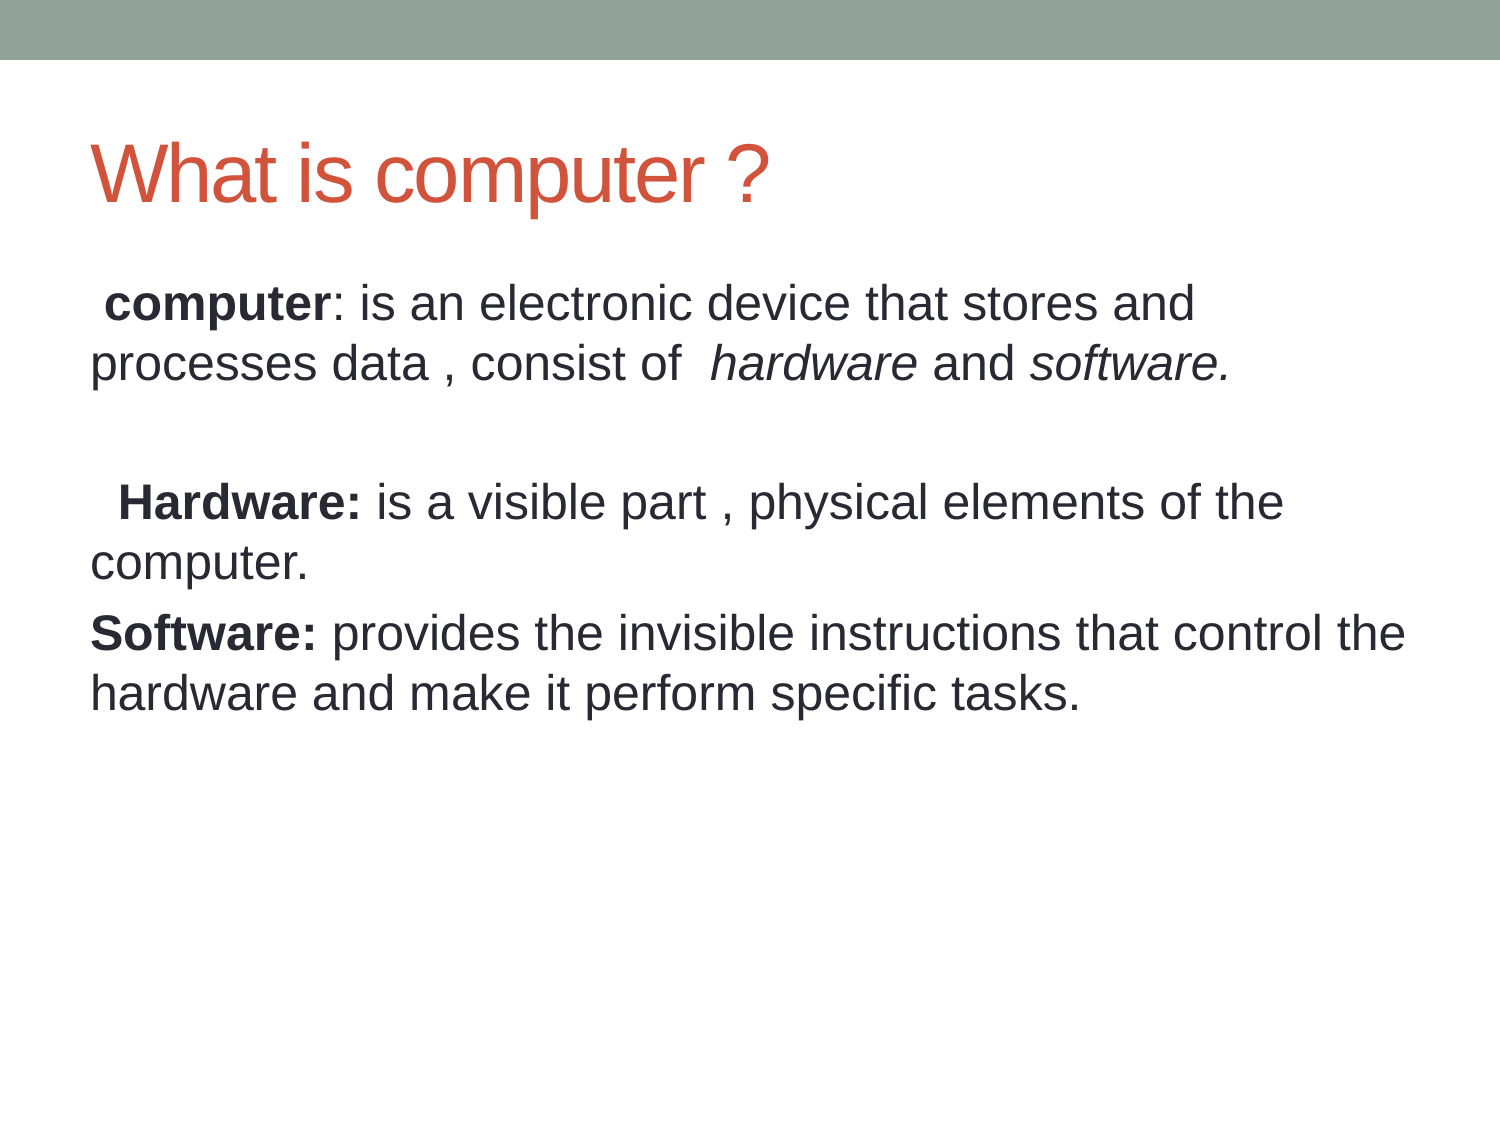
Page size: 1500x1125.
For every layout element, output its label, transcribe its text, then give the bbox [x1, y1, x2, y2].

title What is computer ? [75, 87, 1425, 250]
list computer: is an electronic device that stores and processes data , consist of hardware and software. Hardware: is a visible part , physical elements of the computer. Software: provides the invisible instructions that control the hardware and make it perform specific tasks. [75, 262, 1425, 1063]
